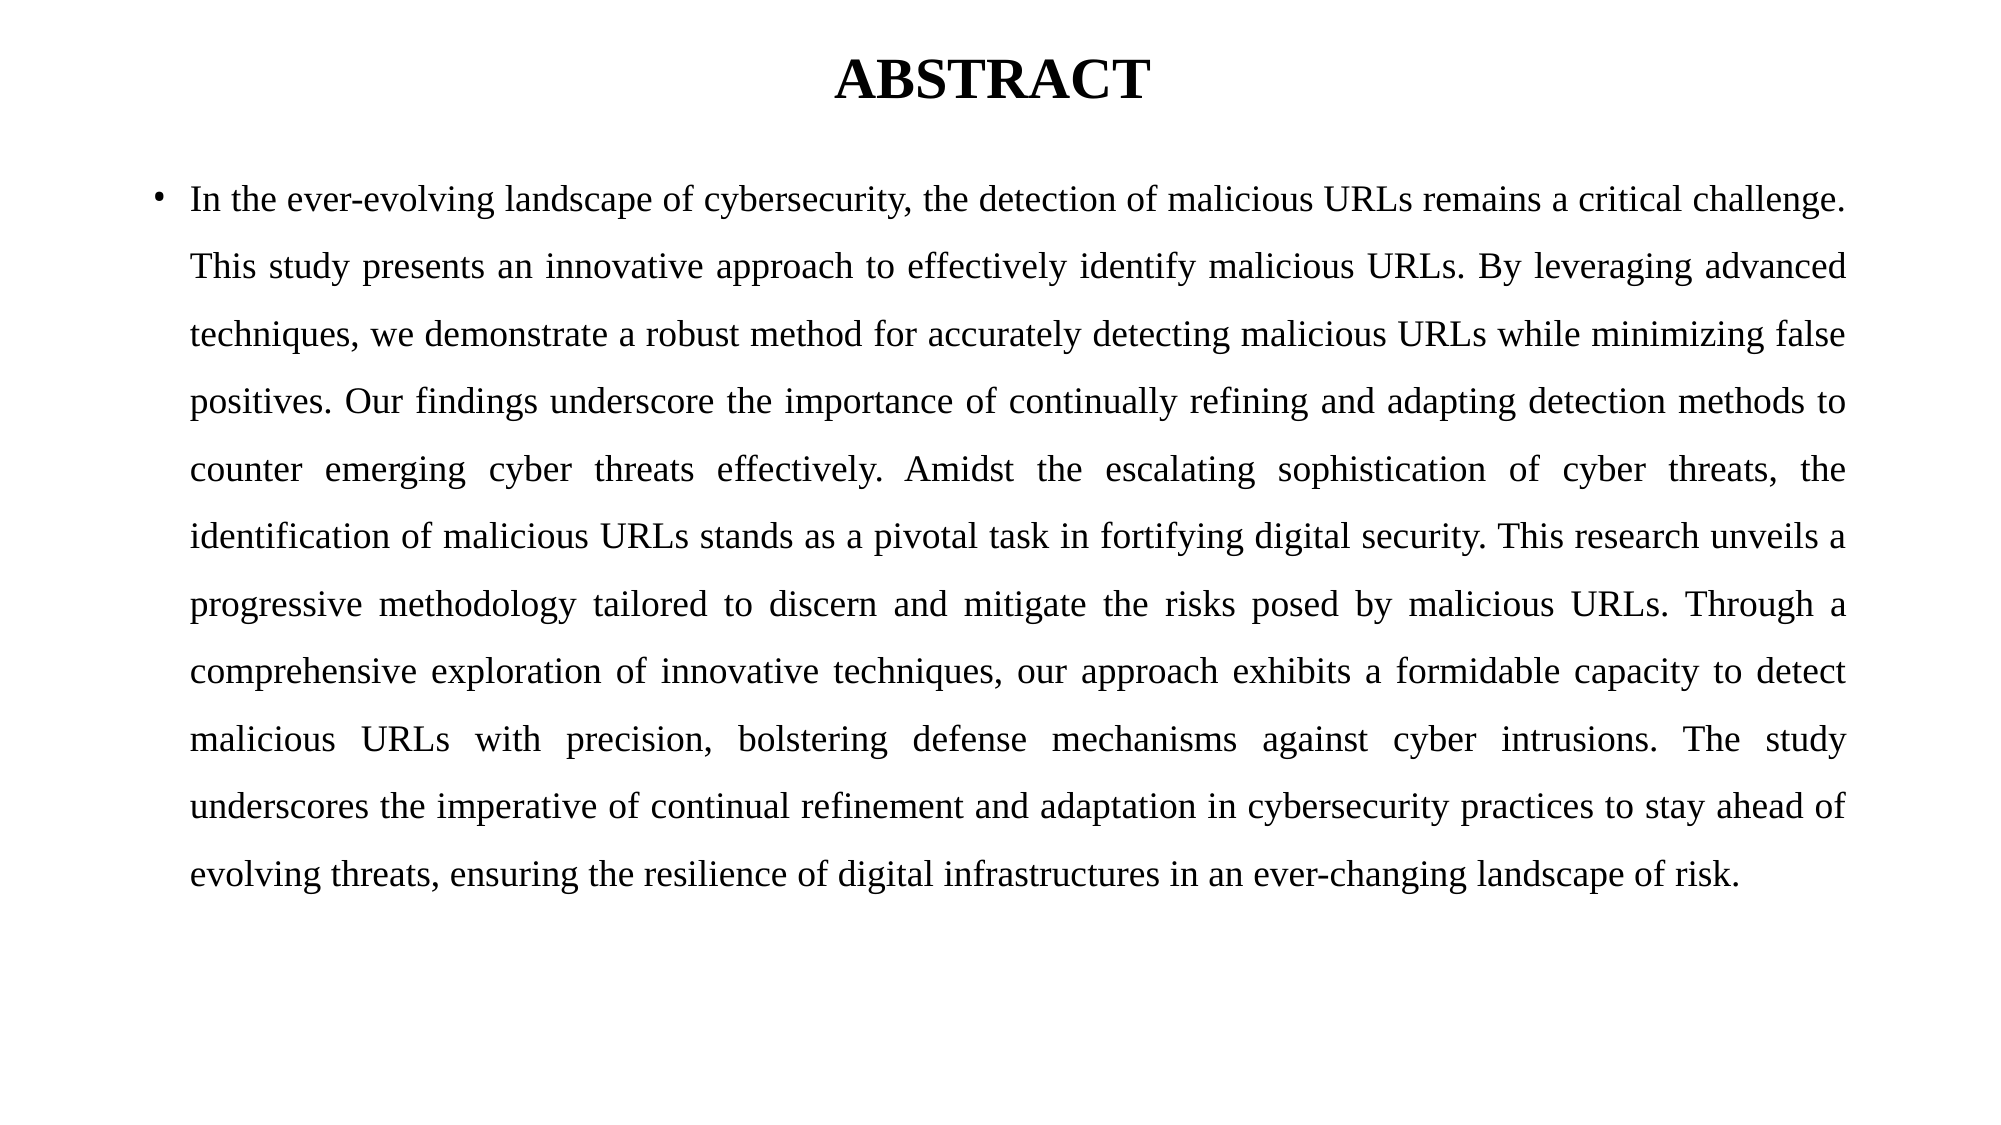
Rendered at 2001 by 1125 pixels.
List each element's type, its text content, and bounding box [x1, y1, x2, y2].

text_box In the ever-evolving landscape of cybersecurity, the detection of malicious URLs remains a critical challenge. This study presents an innovative approach to effectively identify malicious URLs. By leveraging advanced techniques, we demonstrate a robust method for accurately detecting malicious URLs while minimizing false positives. Our findings underscore the importance of continually refining and adapting detection methods to counter emerging cyber threats effectively. Amidst the escalating sophistication of cyber threats, the identification of malicious URLs stands as a pivotal task in fortifying digital security. This research unveils a progressive methodology tailored to discern and mitigate the risks posed by malicious URLs. Through a comprehensive exploration of innovative techniques, our approach exhibits a formidable capacity to detect malicious URLs with precision, bolstering defense mechanisms against cyber intrusions. The study underscores the imperative of continual refinement and adaptation in cybersecurity practices to stay ahead of evolving threats, ensuring the resilience of digital infrastructures in an ever-changing landscape of risk. [150, 149, 1850, 964]
title ABSTRACT [832, 37, 1154, 149]
